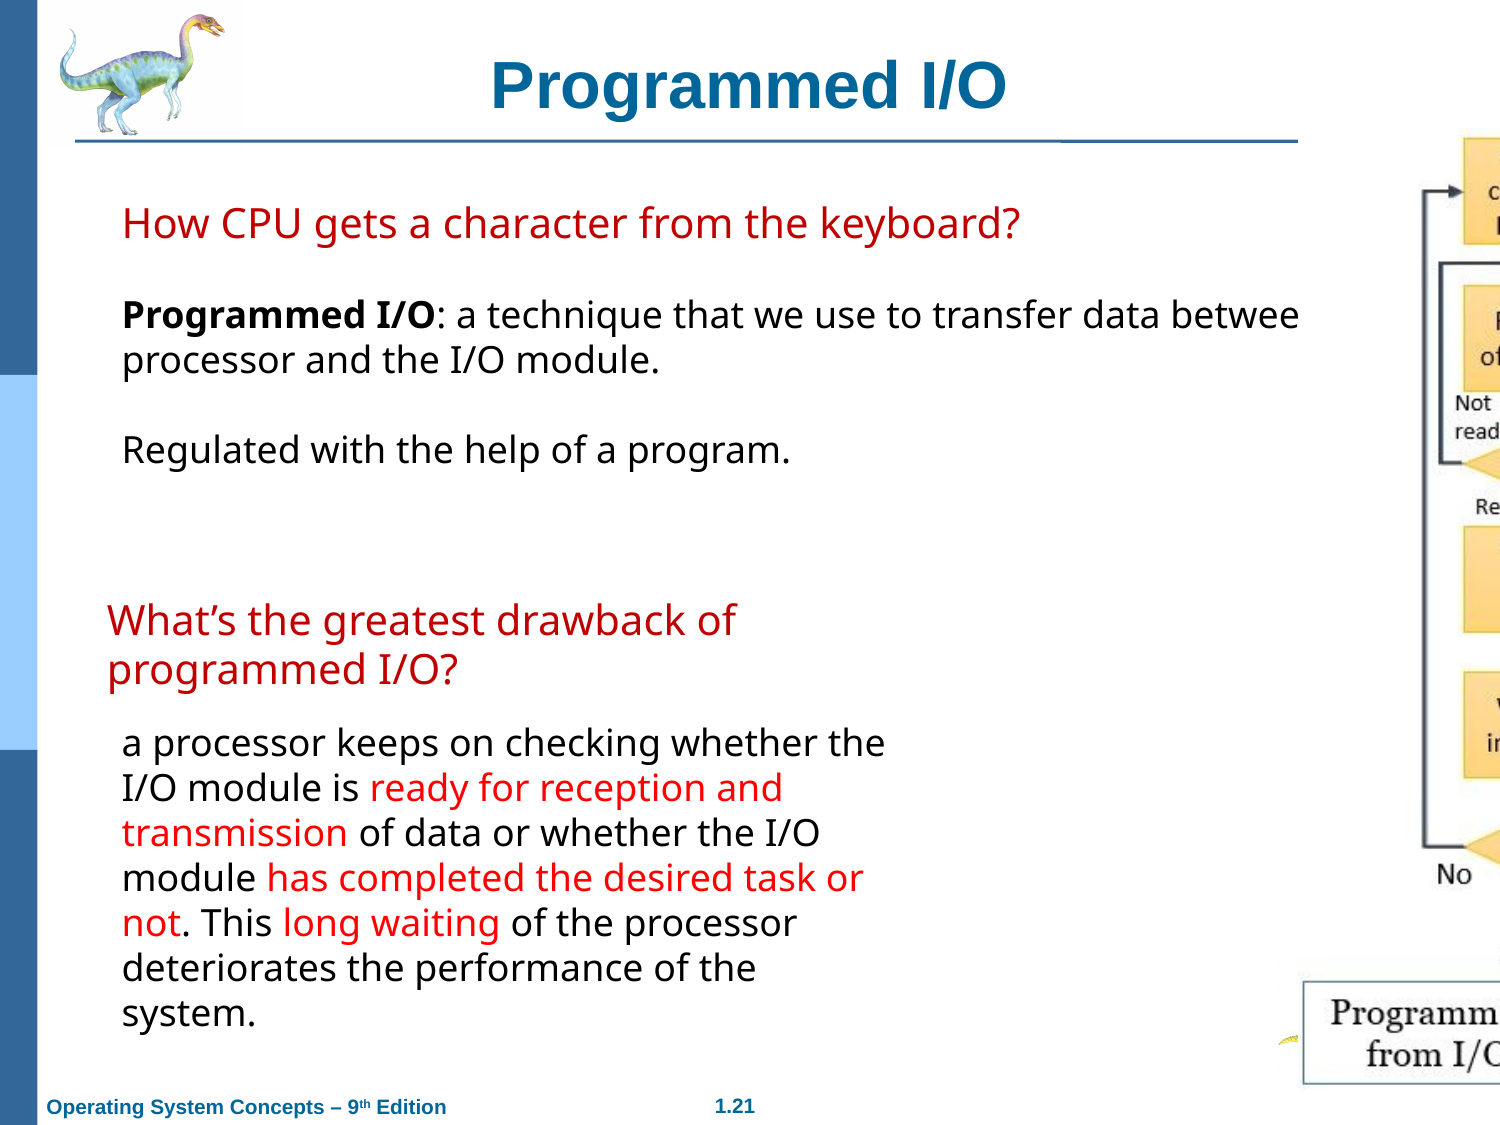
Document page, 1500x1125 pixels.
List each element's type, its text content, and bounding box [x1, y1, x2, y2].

picture [46, 0, 243, 149]
text_box What’s the greatest drawback of programmed I/O? [92, 586, 979, 701]
text_box Programmed I/O: a technique that we use to transfer data between the processor and the I/O module. Regulated with the help of a program. [106, 283, 1292, 479]
title Programmed I/O [75, 35, 1425, 130]
text_box a processor keeps on checking whether the I/O module is ready for reception and transmission of data or whether the I/O module has completed the desired task or not. This long waiting of the processor deteriorates the performance of the system. [106, 711, 908, 1041]
picture [1275, 127, 1500, 1091]
text_box How CPU gets a character from the keyboard? [106, 188, 1169, 254]
